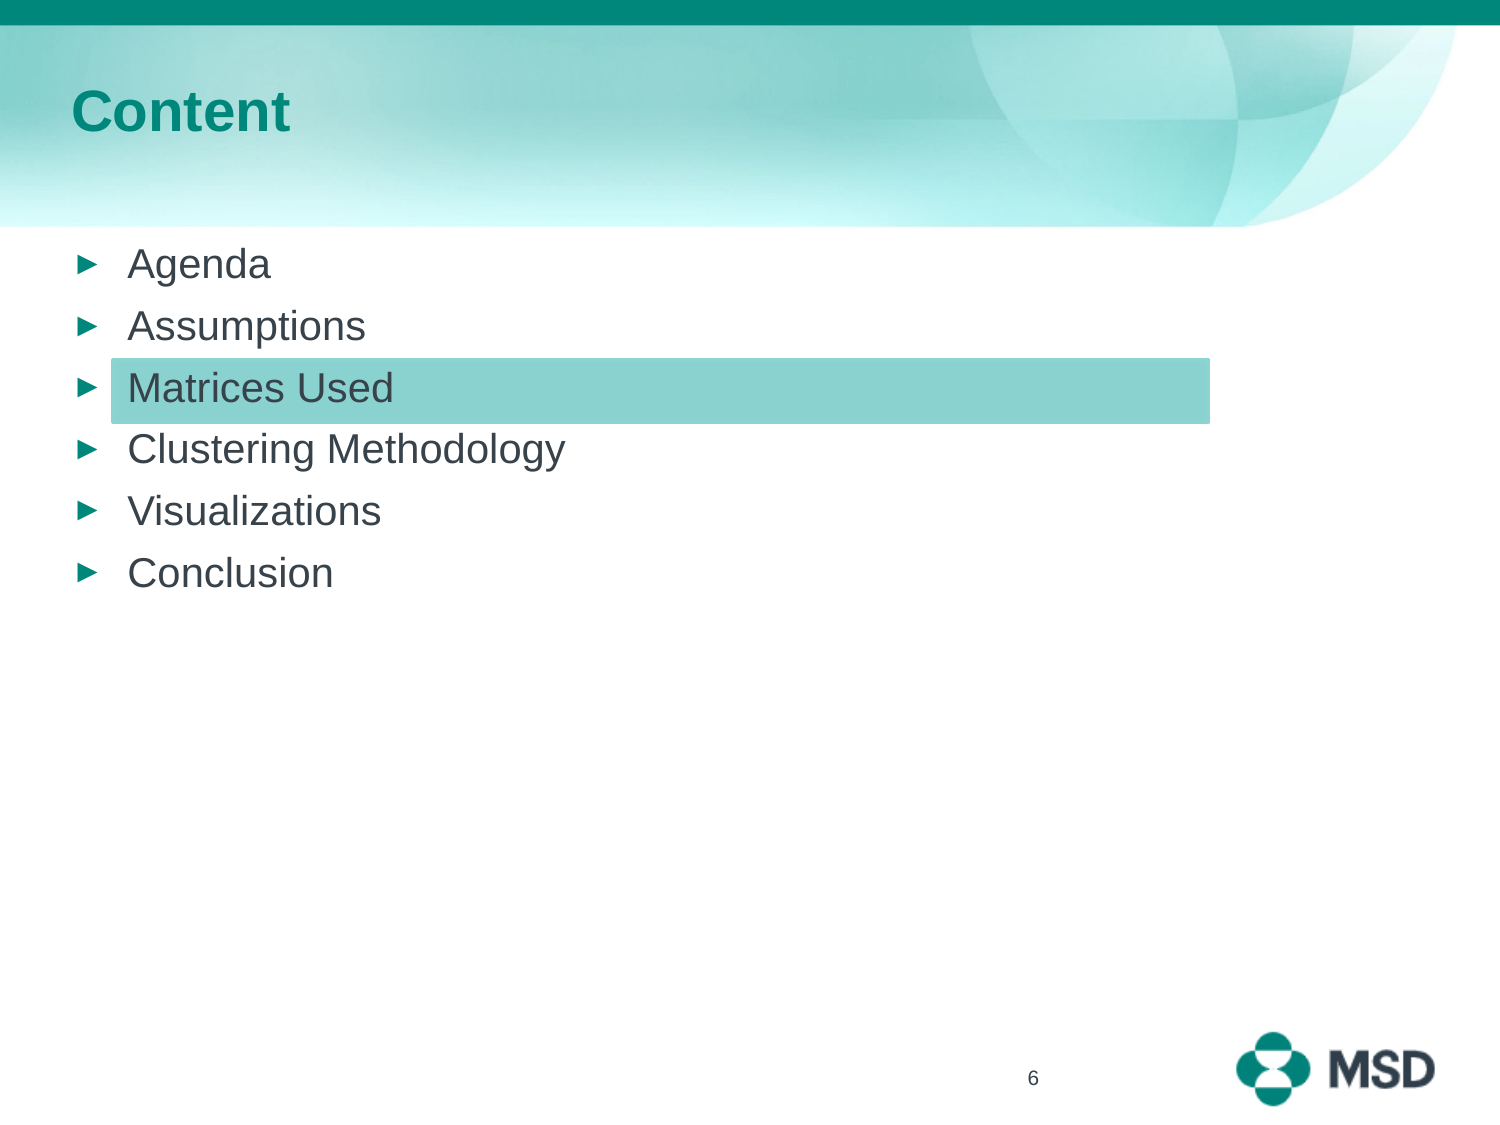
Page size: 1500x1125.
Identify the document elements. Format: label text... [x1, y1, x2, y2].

title Content [71, 33, 1446, 193]
picture [1224, 1026, 1446, 1119]
picture [0, 26, 1460, 236]
list Agenda Assumptions Matrices Used Clustering Methodology Visualizations Conclusion [71, 242, 631, 1013]
slide_number 6 [858, 1057, 1209, 1089]
text_box [631, 358, 1210, 424]
